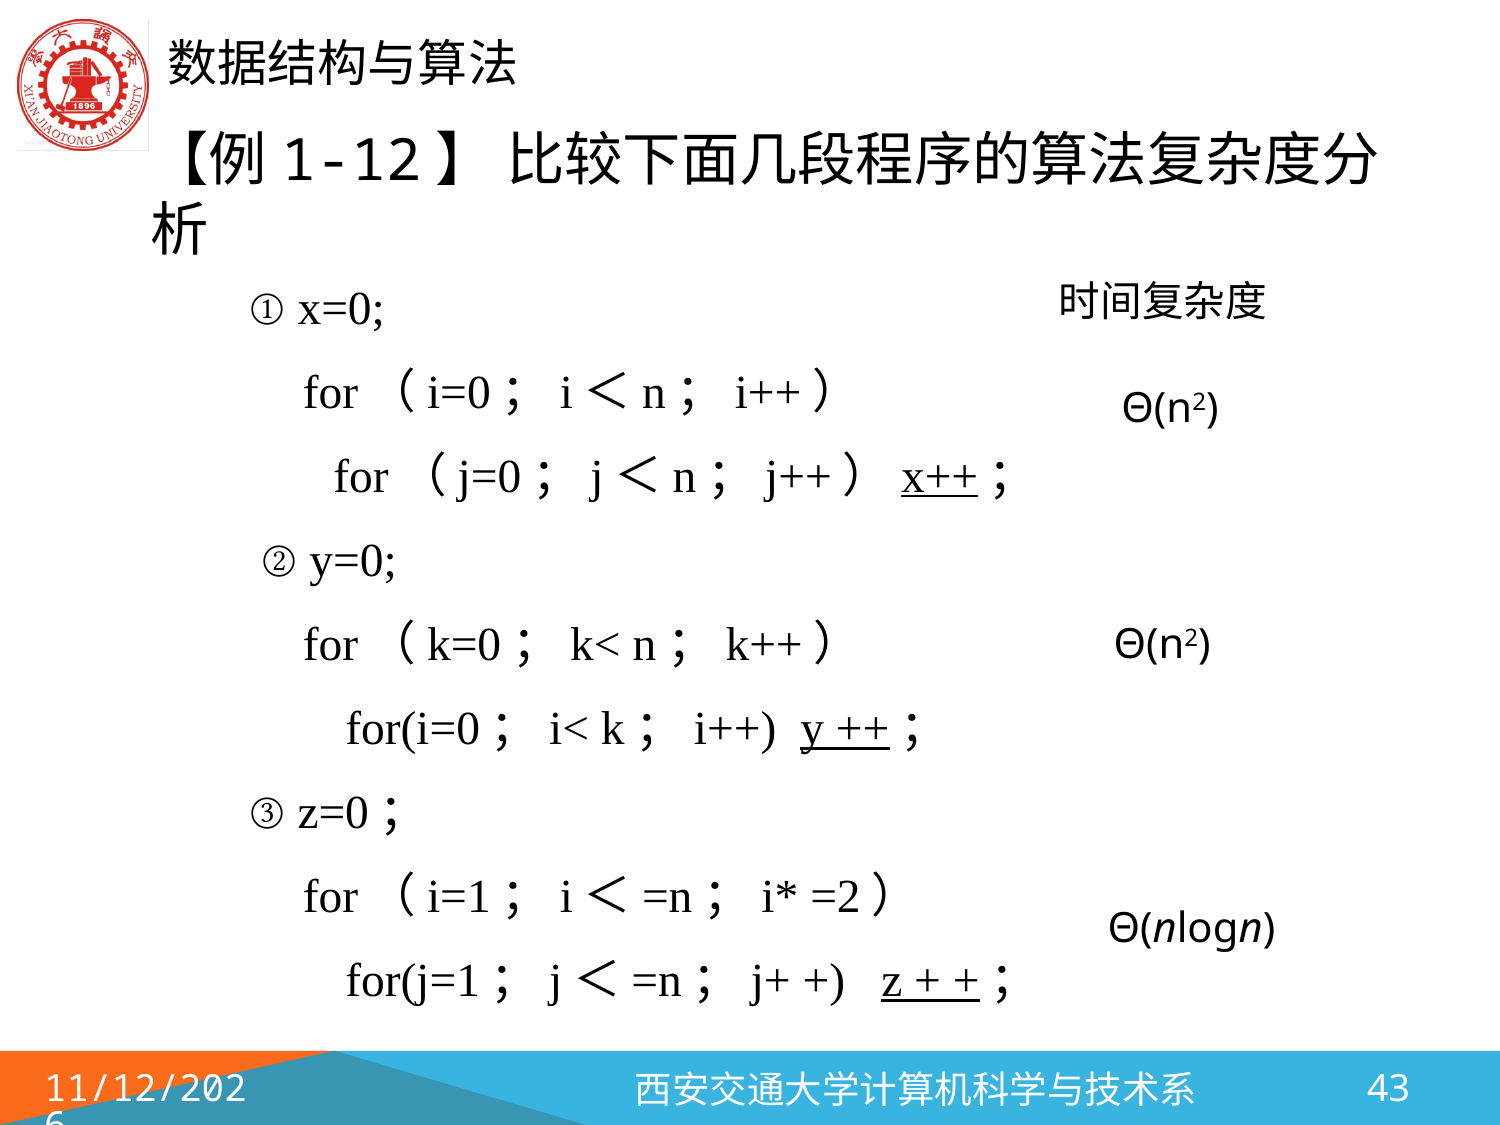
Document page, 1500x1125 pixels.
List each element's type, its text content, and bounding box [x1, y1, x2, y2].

text_box Θ(nlogn) [1092, 893, 1291, 958]
text_box Θ(n2) [1098, 609, 1226, 675]
text_box 时间复杂度 [1044, 267, 1283, 332]
text_box Θ(n2) [1106, 373, 1234, 439]
title 【例1-12】 比较下面几段程序的算法复杂度分析 [135, 146, 1436, 237]
picture [17, 19, 149, 151]
list ① x=0; for（i=0；i＜n；i++） for（j=0；j＜n；j++）x++； ② y=0; for（k=0；k< n；k++） for(i=0；i< k；i++) y ++； ③ z=0； for（i=1；i＜=n；i* =2） for(j=1；j＜=n；j+ +) z + +； [234, 257, 1310, 1014]
